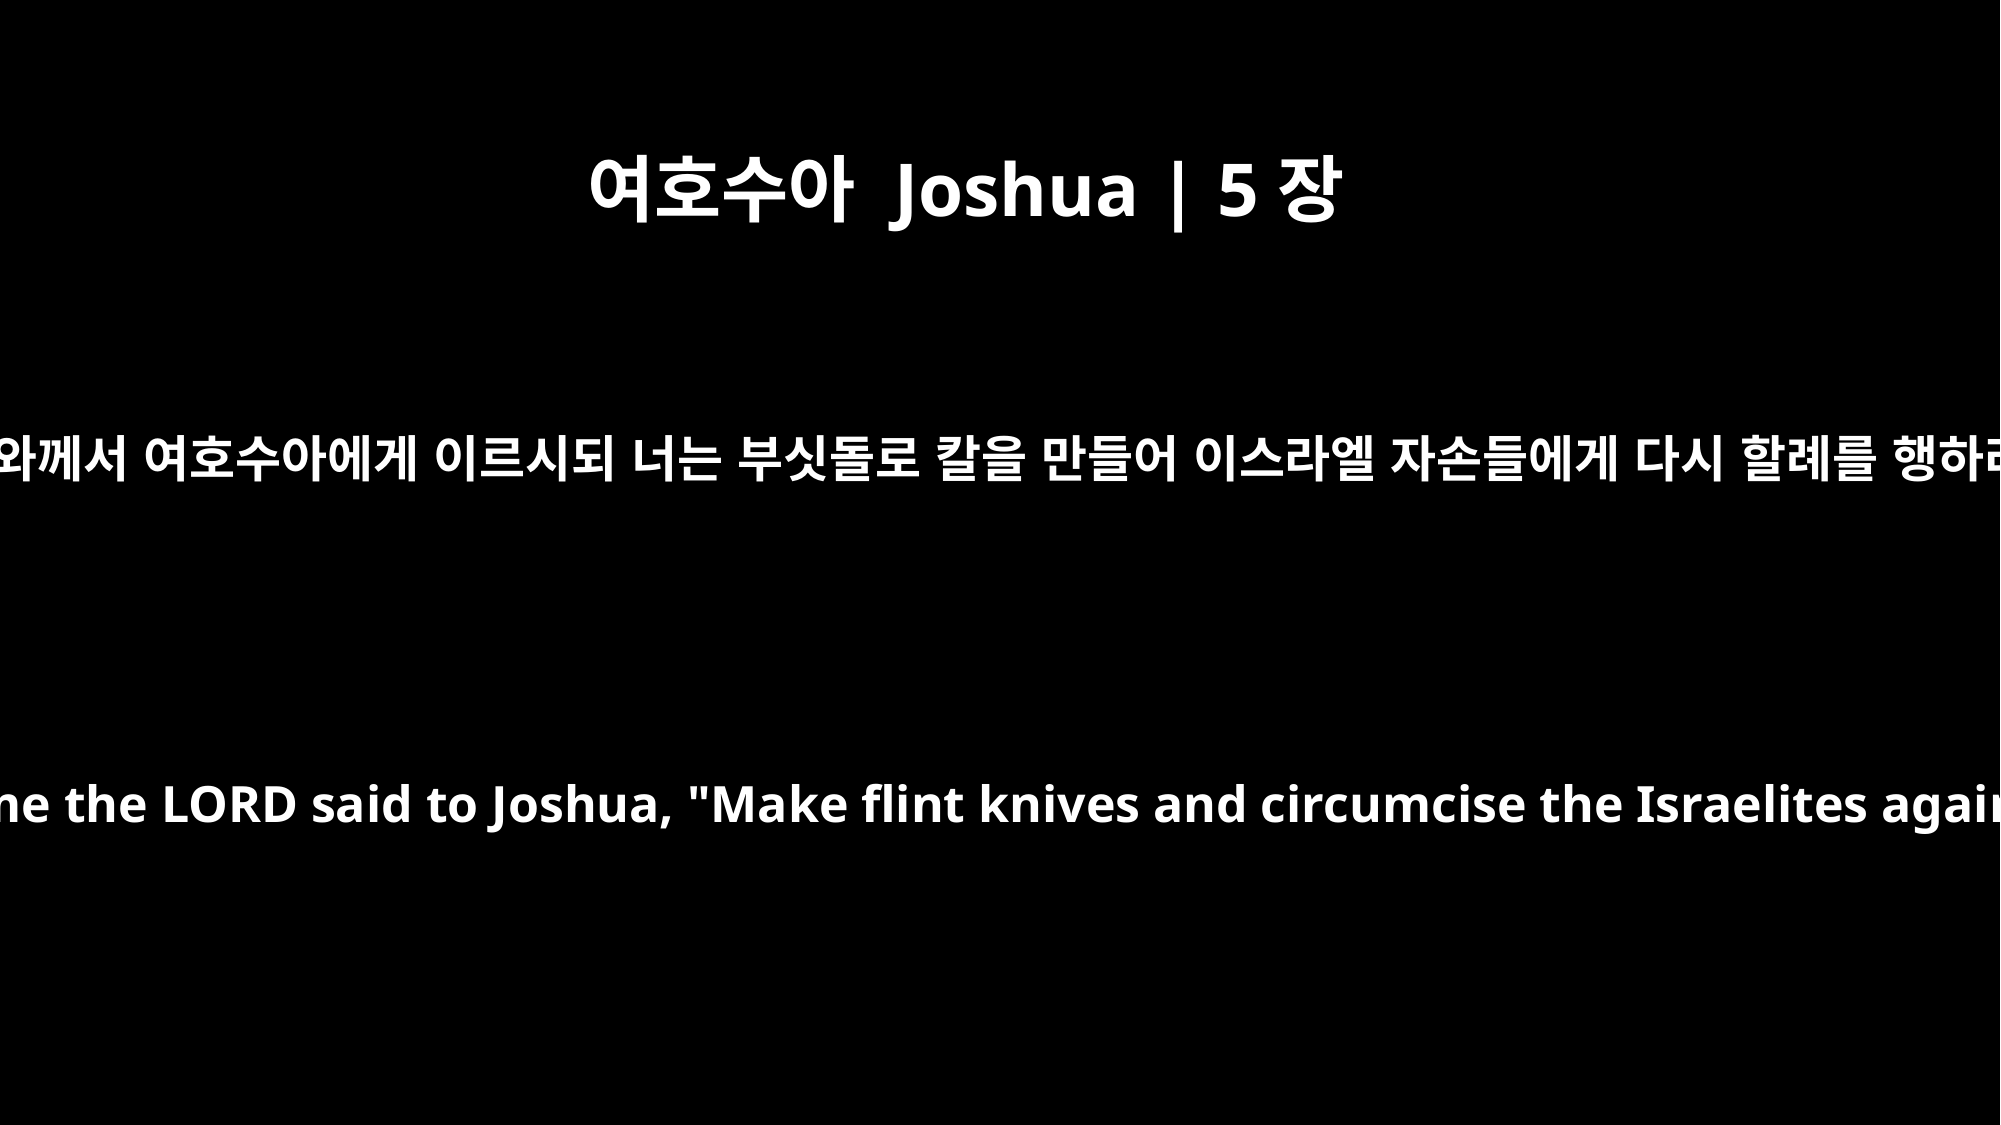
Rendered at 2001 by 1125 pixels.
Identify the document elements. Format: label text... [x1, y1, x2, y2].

text_box 여호수아 Joshua | 5장 [572, 136, 1360, 239]
text_box 2 그 때에 여호와께서 여호수아에게 이르시되 너는 부싯돌로 칼을 만들어 이스라엘 자손들에게 다시 할례를 행하라 하시매 [0, 359, 2000, 495]
text_box At that time the LORD said to Joshua, "Make flint knives and circumcise the Israelites again." [0, 764, 2000, 840]
